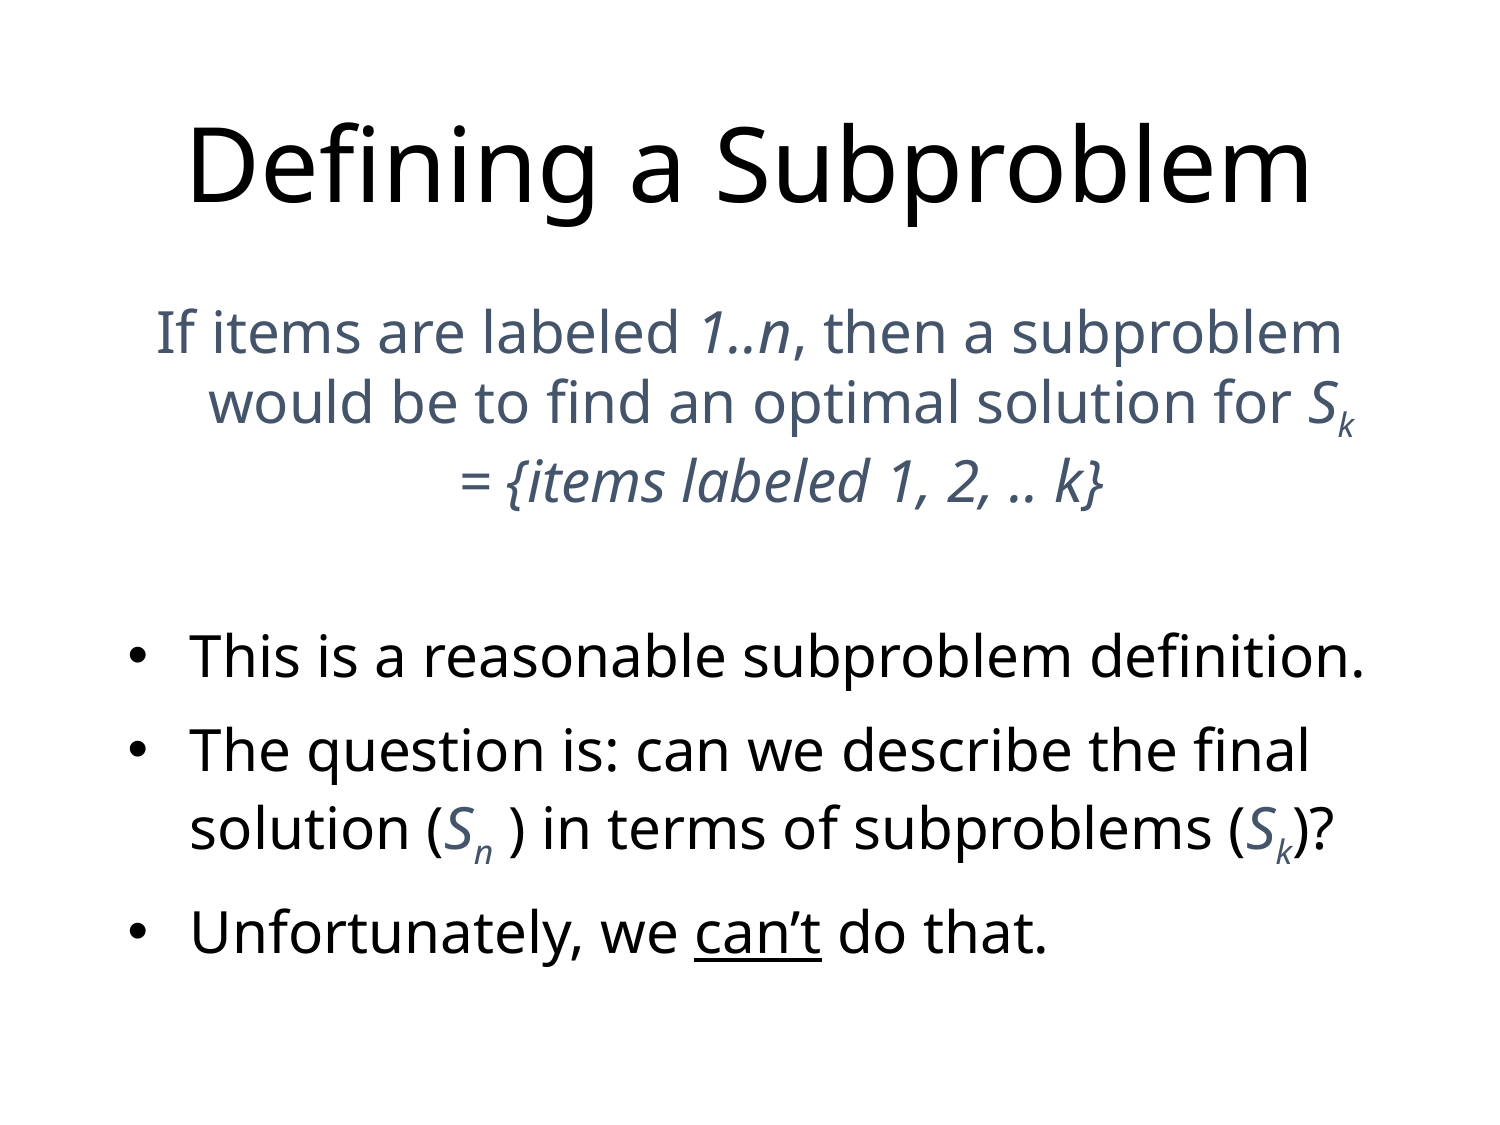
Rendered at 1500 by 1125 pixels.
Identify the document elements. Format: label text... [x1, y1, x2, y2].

title Defining a Subproblem [103, 59, 1397, 278]
list If items are labeled 1..n, then a subproblem would be to find an optimal solution for Sk = {items labeled 1, 2, .. k} This is a reasonable subproblem definition. The question is: can we describe the final solution (Sn ) in terms of subproblems (Sk)? Unfortunately, we can’t do that. [112, 287, 1388, 1025]
